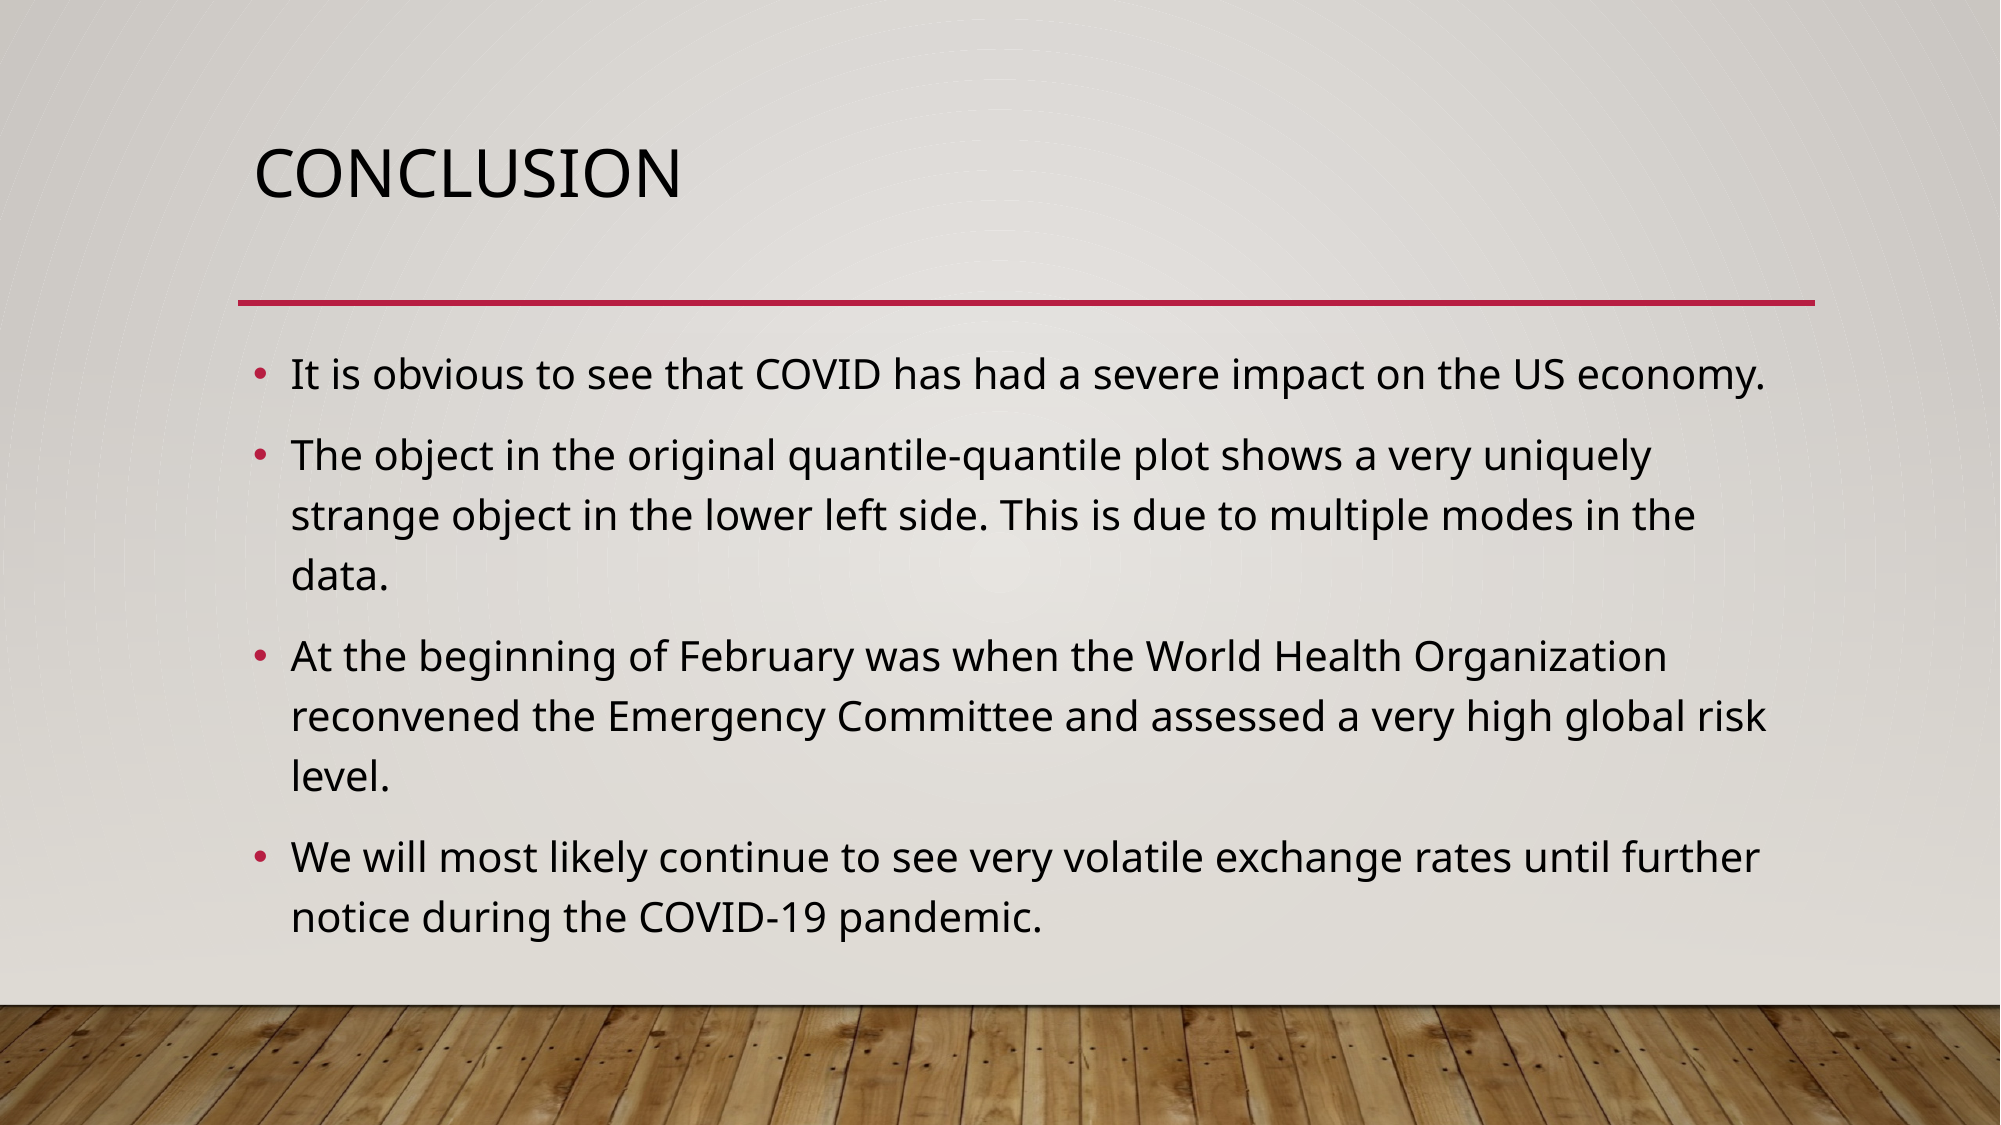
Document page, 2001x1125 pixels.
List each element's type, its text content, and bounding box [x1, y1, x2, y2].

title Conclusion [238, 131, 1814, 305]
picture [0, 1005, 2000, 1125]
list It is obvious to see that COVID has had a severe impact on the US economy. The object in the original quantile-quantile plot shows a very uniquely strange object in the lower left side. This is due to multiple modes in the data. At the beginning of February was when the World Health Organization reconvened the Emergency Committee and assessed a very high global risk level. We will most likely continue to see very volatile exchange rates until further notice during the COVID-19 pandemic. [238, 330, 1814, 897]
